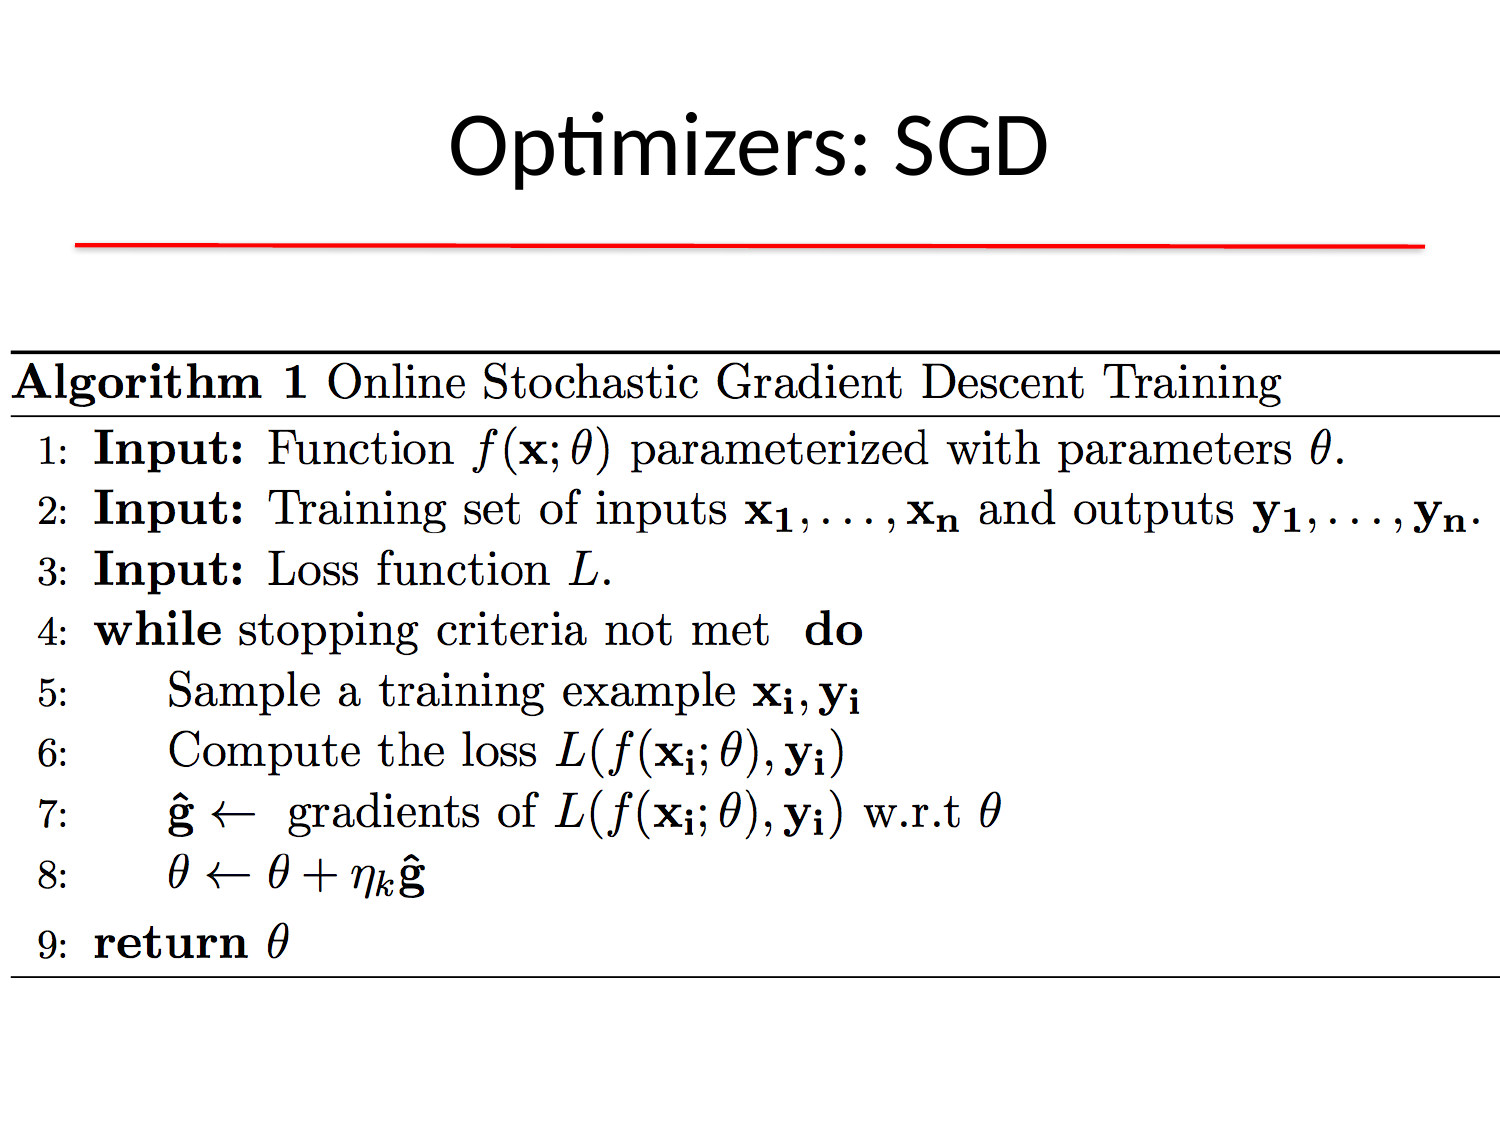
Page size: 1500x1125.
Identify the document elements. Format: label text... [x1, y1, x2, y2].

title Optimizers: SGD [75, 45, 1425, 233]
picture [0, 339, 1500, 983]
